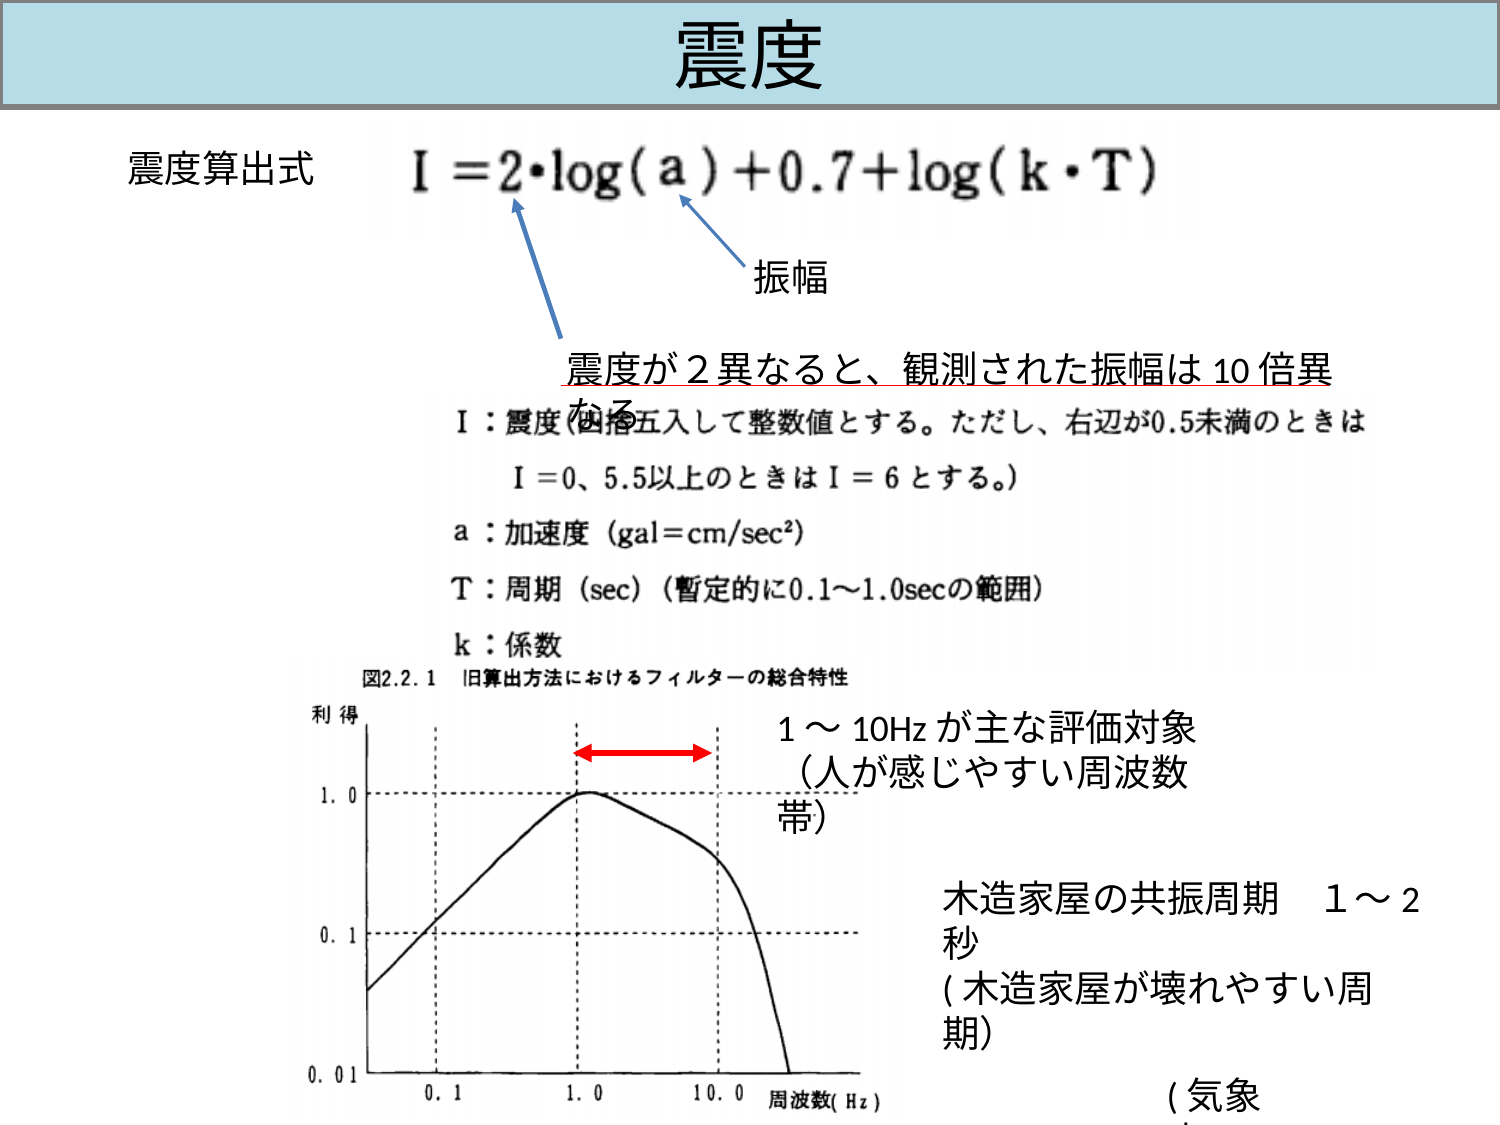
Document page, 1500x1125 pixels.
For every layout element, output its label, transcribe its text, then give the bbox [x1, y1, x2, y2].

text_box 振幅 [738, 246, 845, 307]
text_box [678, 194, 746, 268]
text_box 震度が２異なると、観測された振幅は10倍異なる [551, 338, 1374, 391]
title 震度 [0, 0, 1500, 107]
picture [287, 391, 1376, 1125]
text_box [513, 197, 562, 339]
text_box 1～10Hzが主な評価対象 （人が感じやすい周波数帯） [904, 696, 1234, 847]
text_box (気象庁、1996) [1151, 1064, 1429, 1125]
text_box 震度算出式 [112, 137, 332, 198]
picture [360, 120, 1212, 237]
text_box 木造家屋の共振周期 １～2秒 (木造家屋が壊れやすい周期） [927, 867, 1464, 1063]
